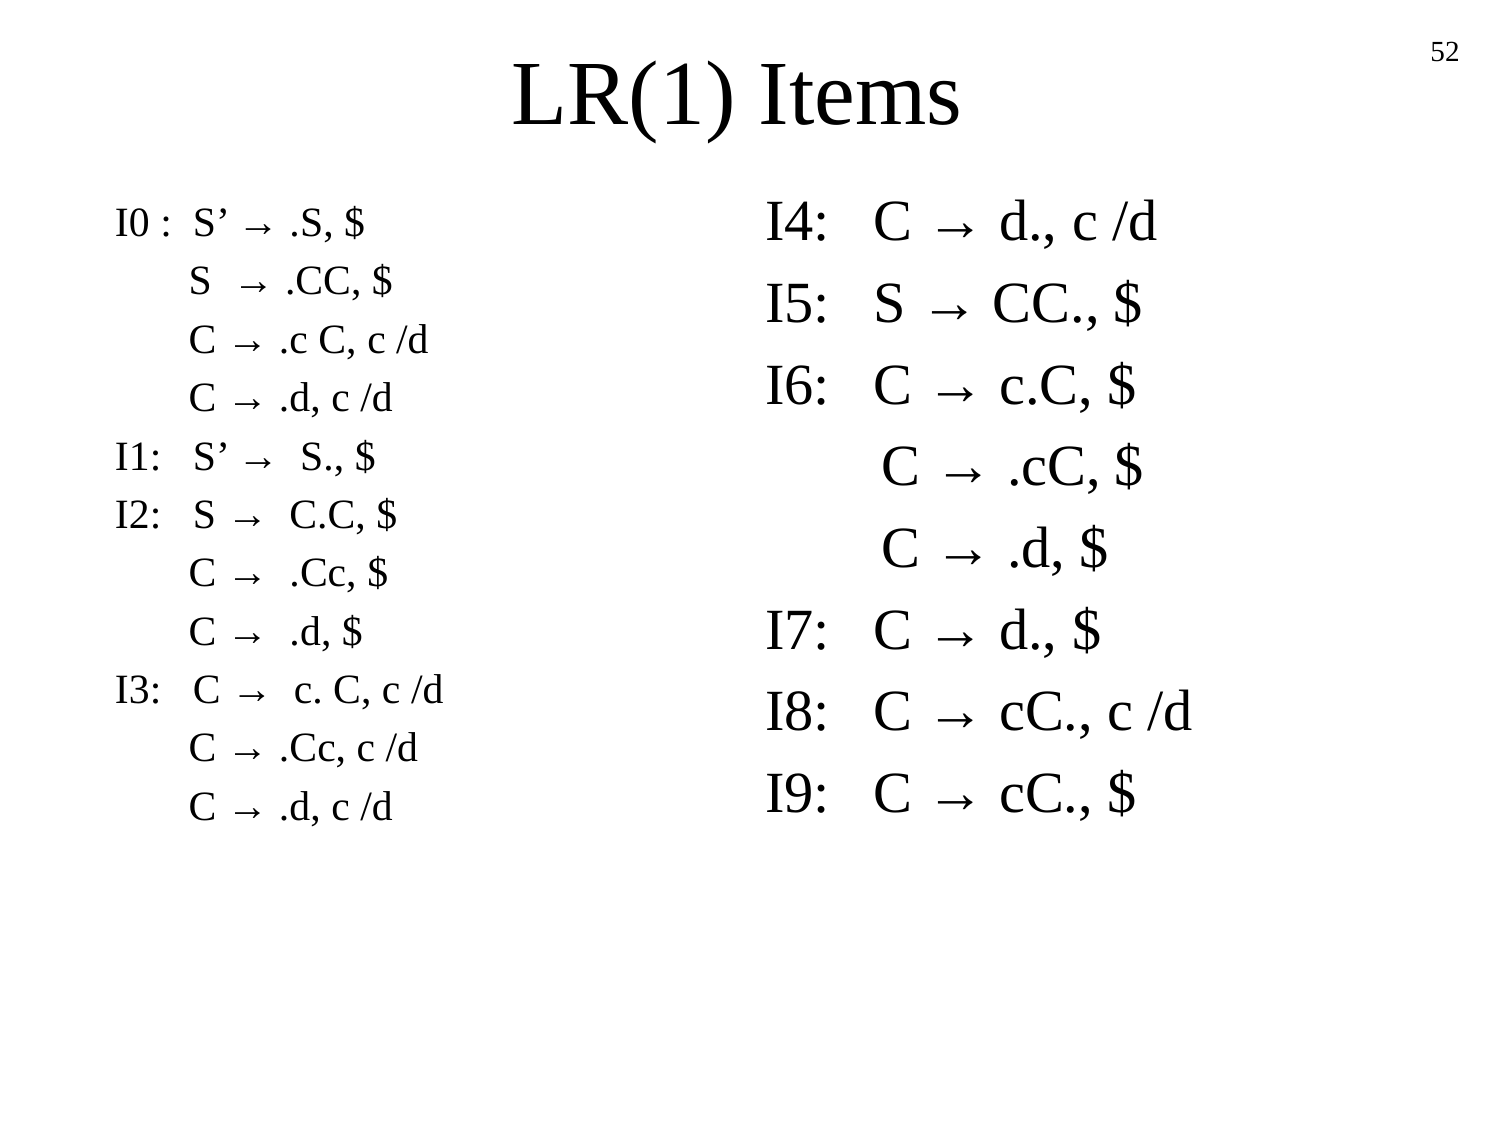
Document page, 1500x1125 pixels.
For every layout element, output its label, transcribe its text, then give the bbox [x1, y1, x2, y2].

list I4: C → d., c /d I5: S → CC., $ I6: C → c.C, $ C → .cC, $ C → .d, $ I7: C → d., $ I8: C → cC., c /d I9: C → cC., $ [750, 174, 1375, 875]
title LR(1) Items [99, 24, 1375, 150]
slide_number 52 [1162, 24, 1476, 101]
list I0 : S’ → .S, $ S → .CC, $ C → .c C, c /d C → .d, c /d I1: S’ → S., $ I2: S → C.C, $ C → .Cc, $ C → .d, $ I3: C → c. C, c /d C → .Cc, c /d C → .d, c /d [99, 187, 725, 863]
